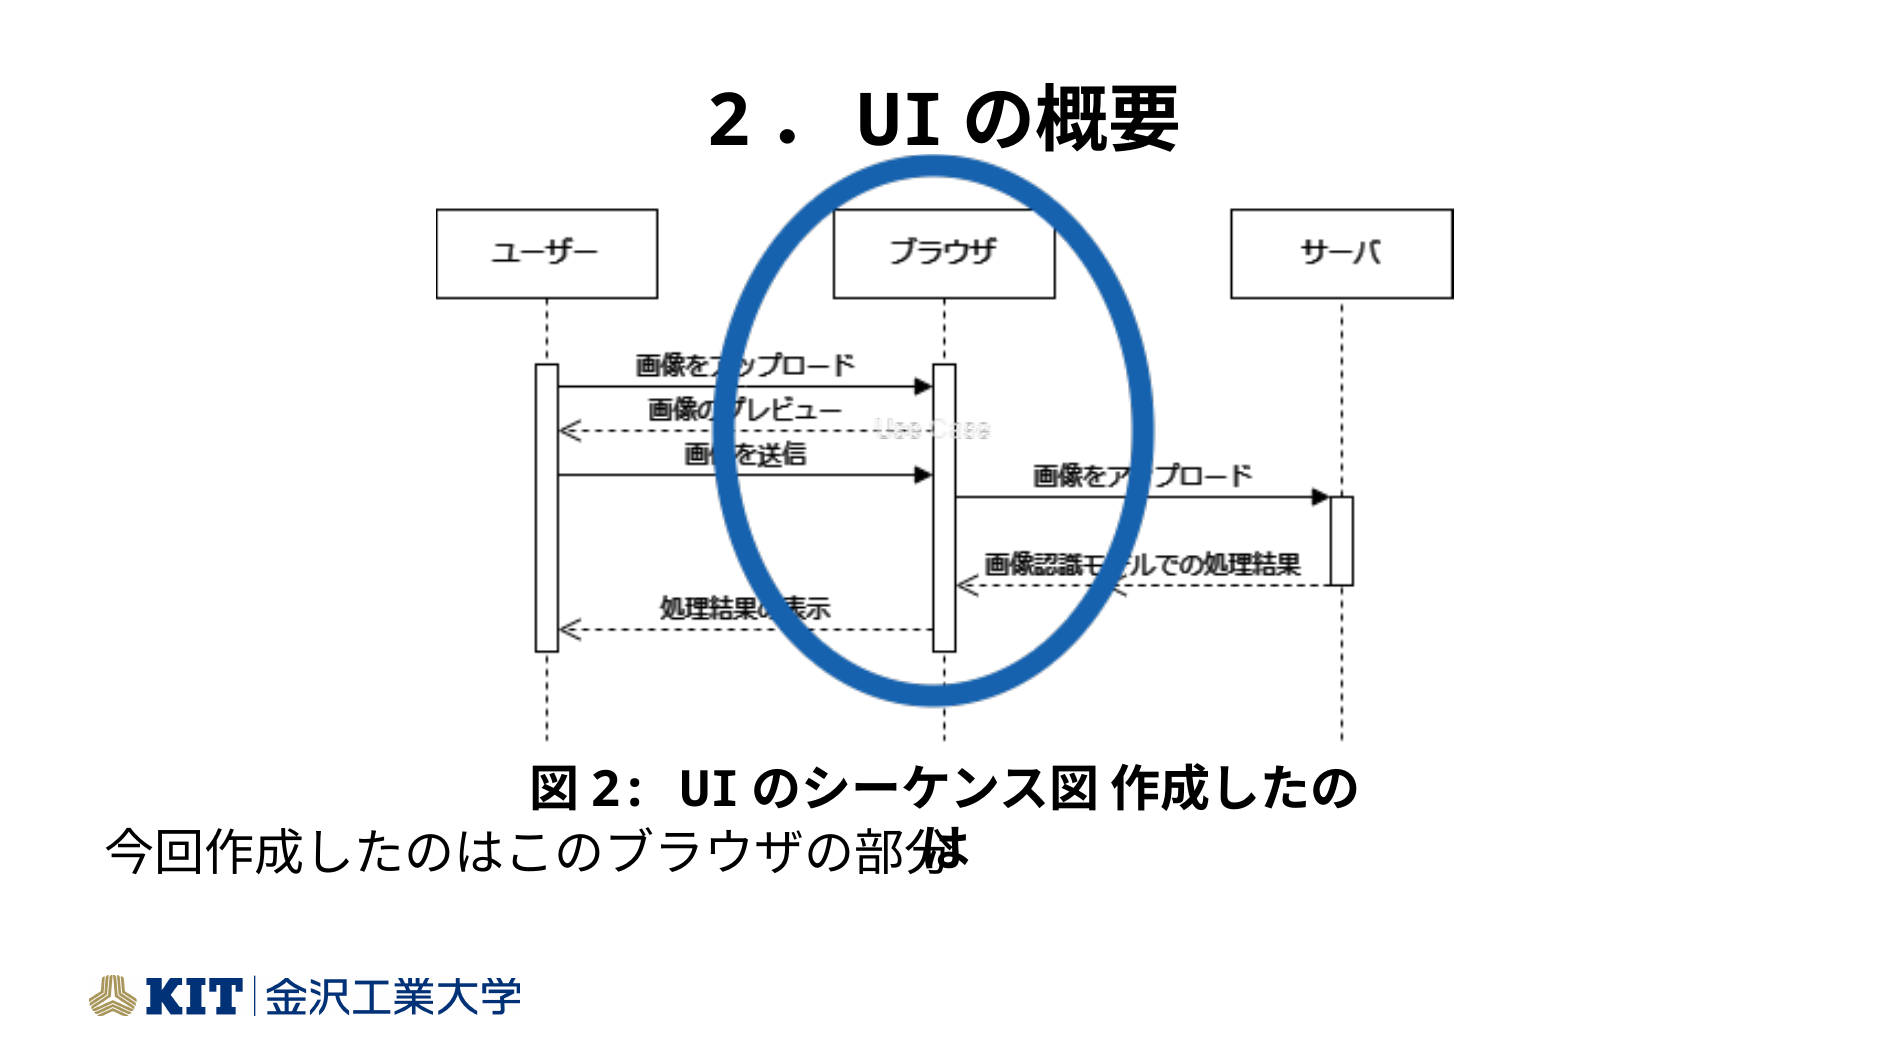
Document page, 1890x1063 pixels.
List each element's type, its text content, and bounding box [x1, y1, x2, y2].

text_box 図2: UIのシーケンス図 作成したのは [492, 749, 1397, 884]
text_box 2．UIの概要 [538, 82, 1352, 154]
text_box 今回作成したのはこのブラウザの部分 [89, 812, 994, 888]
picture [89, 975, 520, 1016]
picture [436, 154, 1454, 744]
